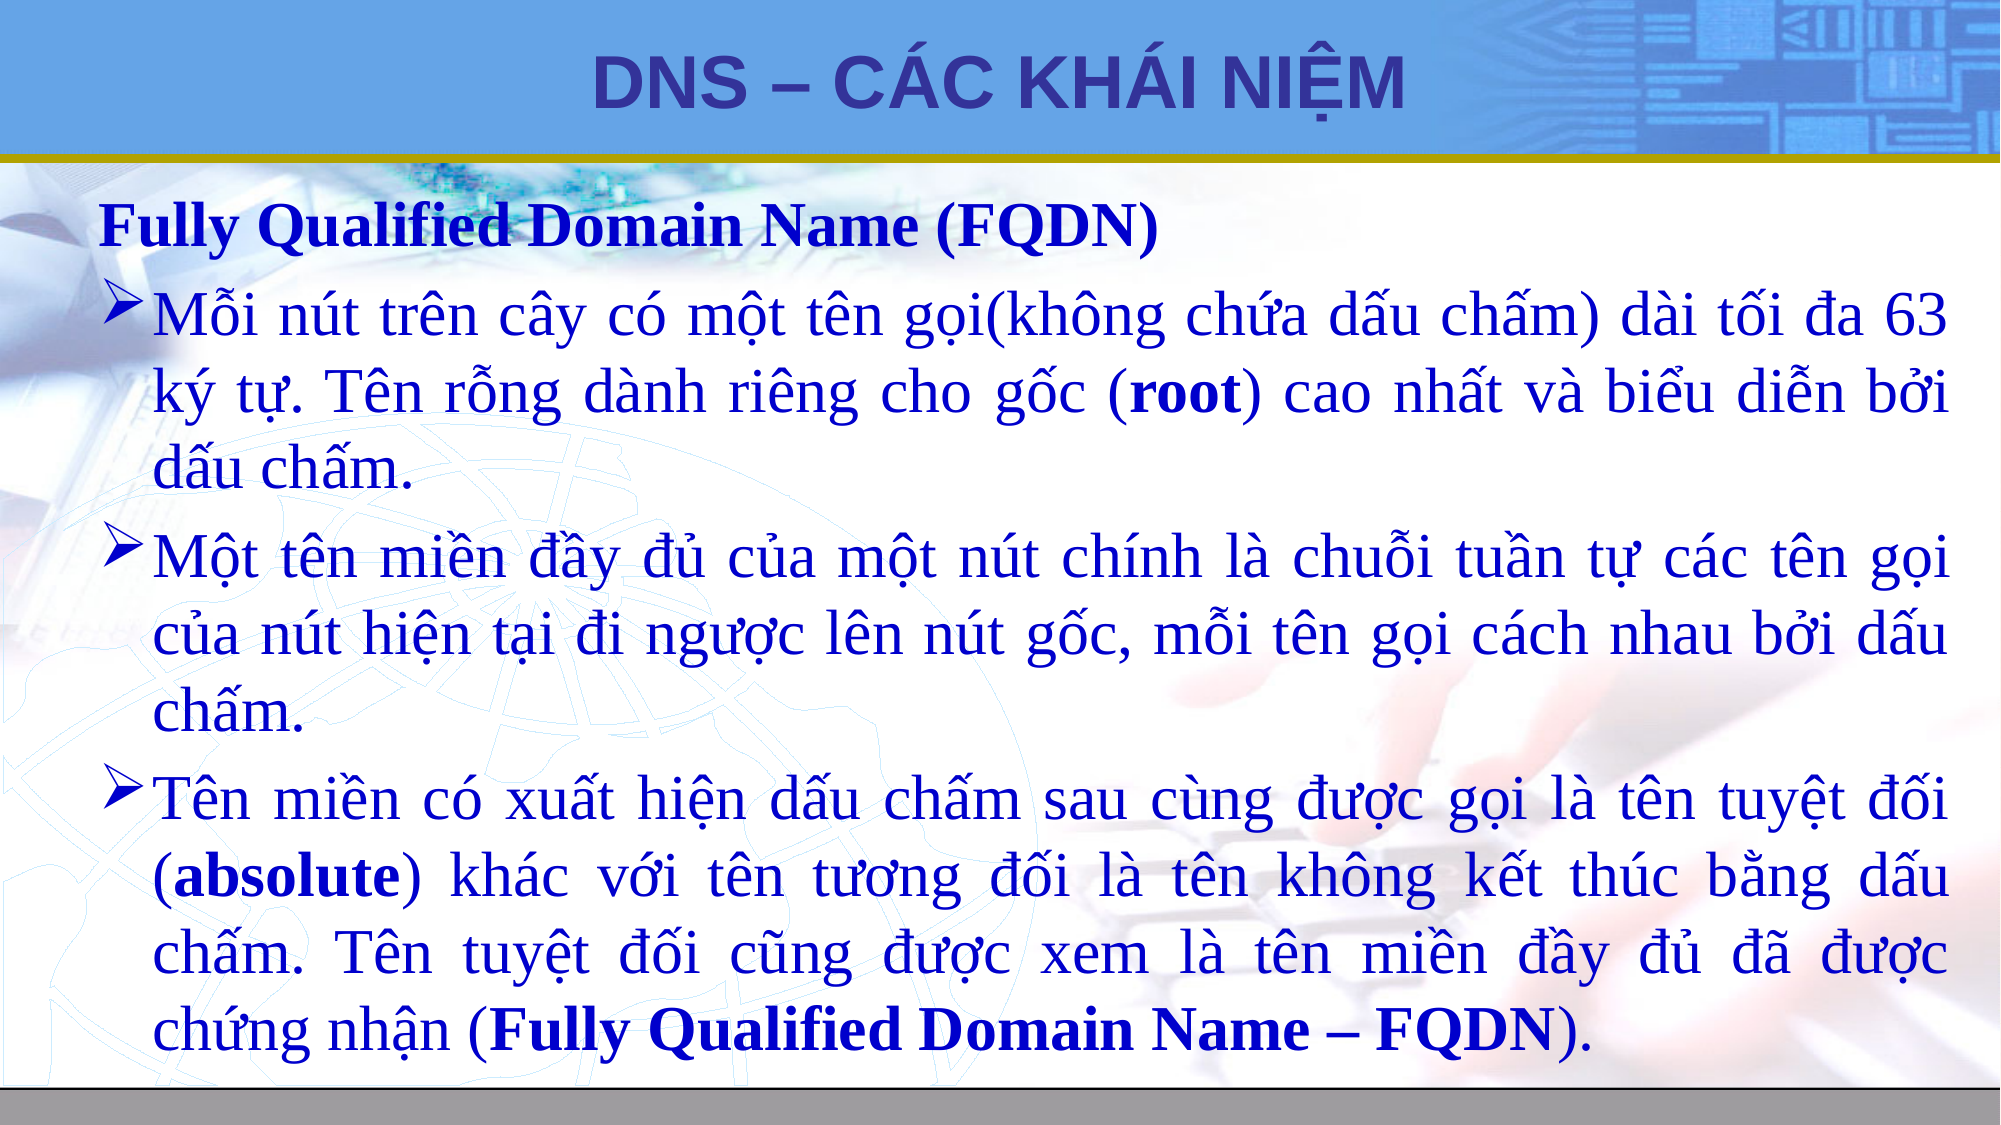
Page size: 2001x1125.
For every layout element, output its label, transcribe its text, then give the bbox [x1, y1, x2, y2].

list Fully Qualified Domain Name (FQDN) Mỗi nút trên cây có một tên gọi(không chứa dấu chấm) dài tối đa 63 ký tự. Tên rỗng dành riêng cho gốc (root) cao nhất và biểu diễn bởi dấu chấm. Một tên miền đầy đủ của một nút chính là chuỗi tuần tự các tên gọi của nút hiện tại đi ngược lên nút gốc, mỗi tên gọi cách nhau bởi dấu chấm. Tên miền có xuất hiện dấu chấm sau cùng được gọi là tên tuyệt đối (absolute) khác với tên tương đối là tên không kết thúc bằng dấu chấm. Tên tuyệt đối cũng được xem là tên miền đầy đủ đã được chứng nhận (Fully Qualified Domain Name – FQDN). [83, 174, 1967, 1075]
picture [0, 0, 2001, 1125]
title DNS – CÁC KHÁI NIỆM [0, 9, 2000, 148]
